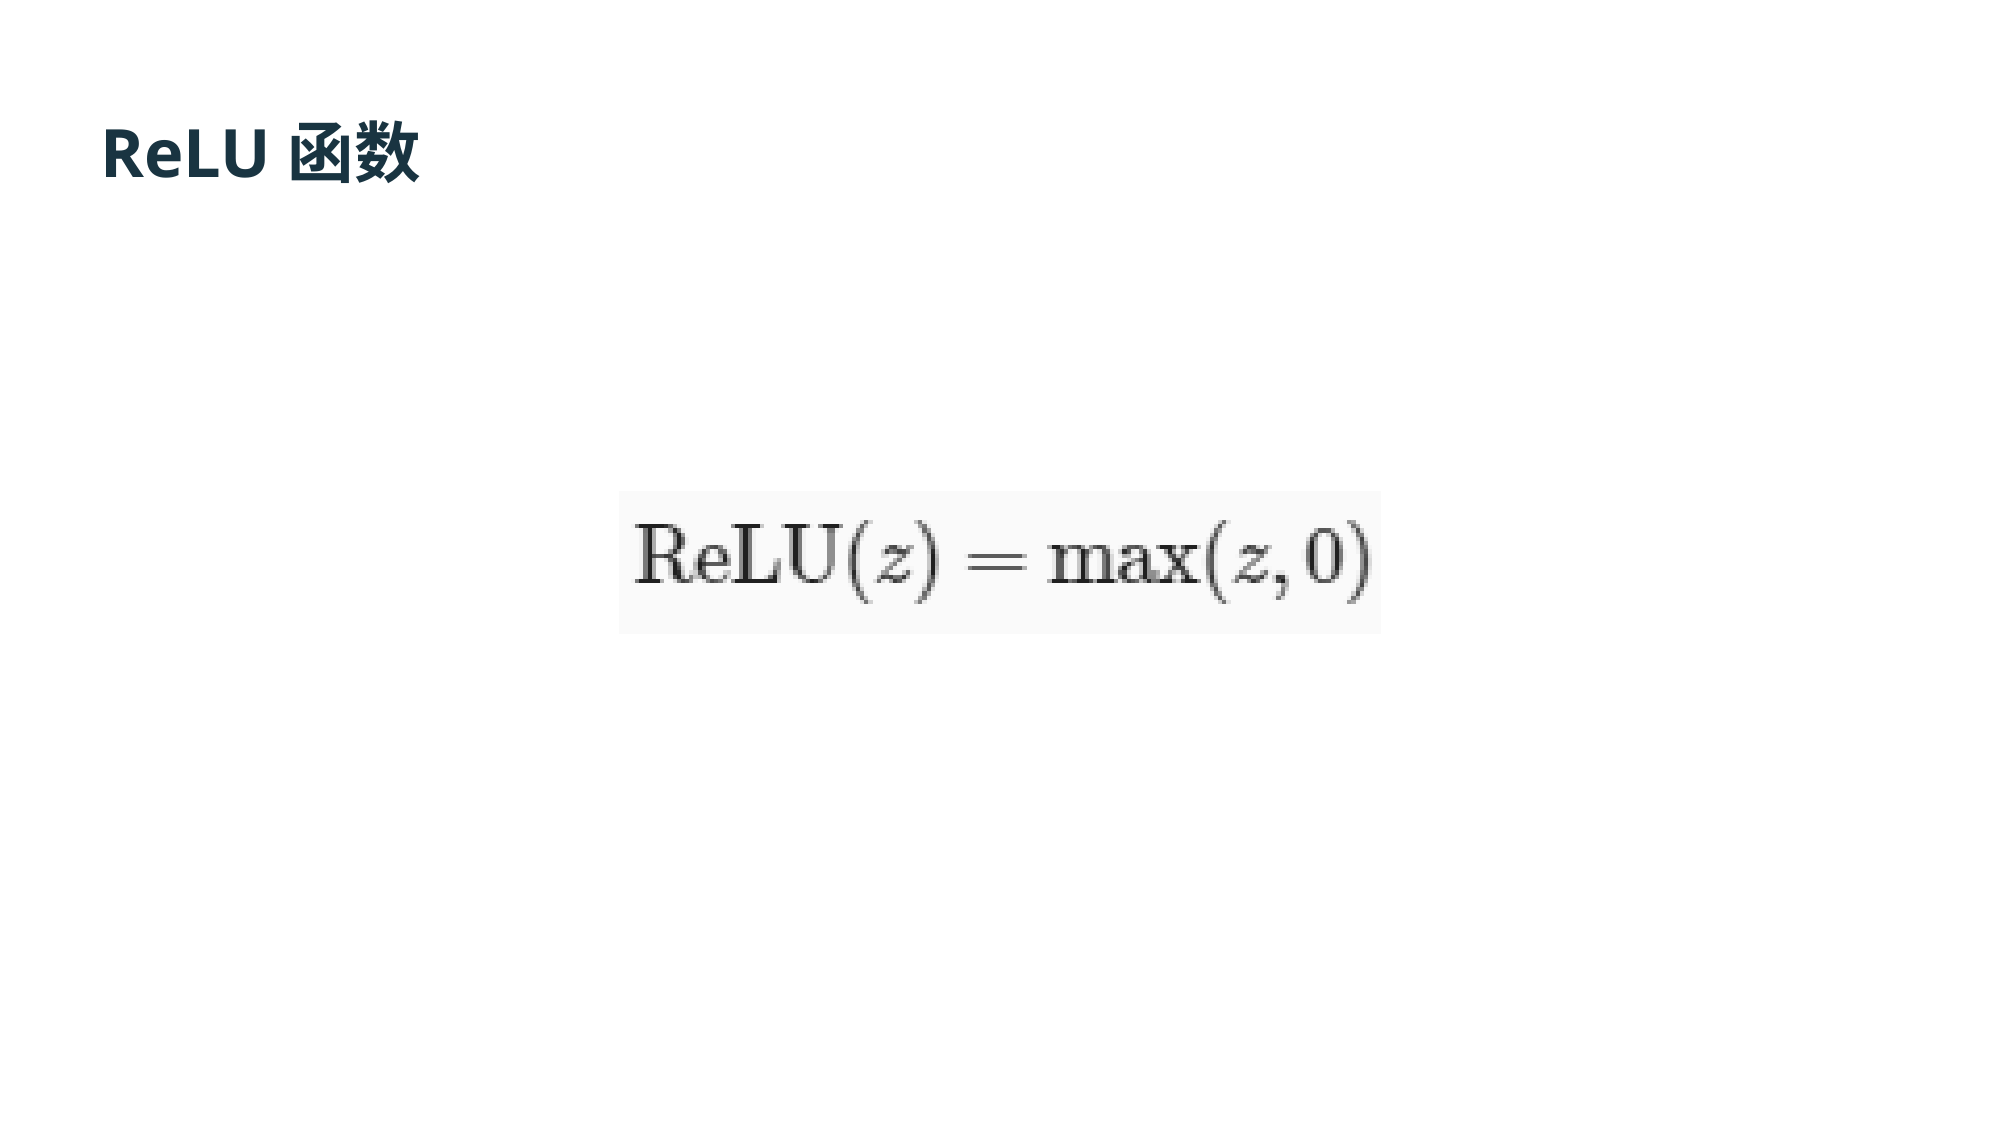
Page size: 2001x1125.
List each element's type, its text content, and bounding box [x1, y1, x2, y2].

title ReLU函数 [80, 90, 1985, 216]
picture [619, 491, 1381, 634]
